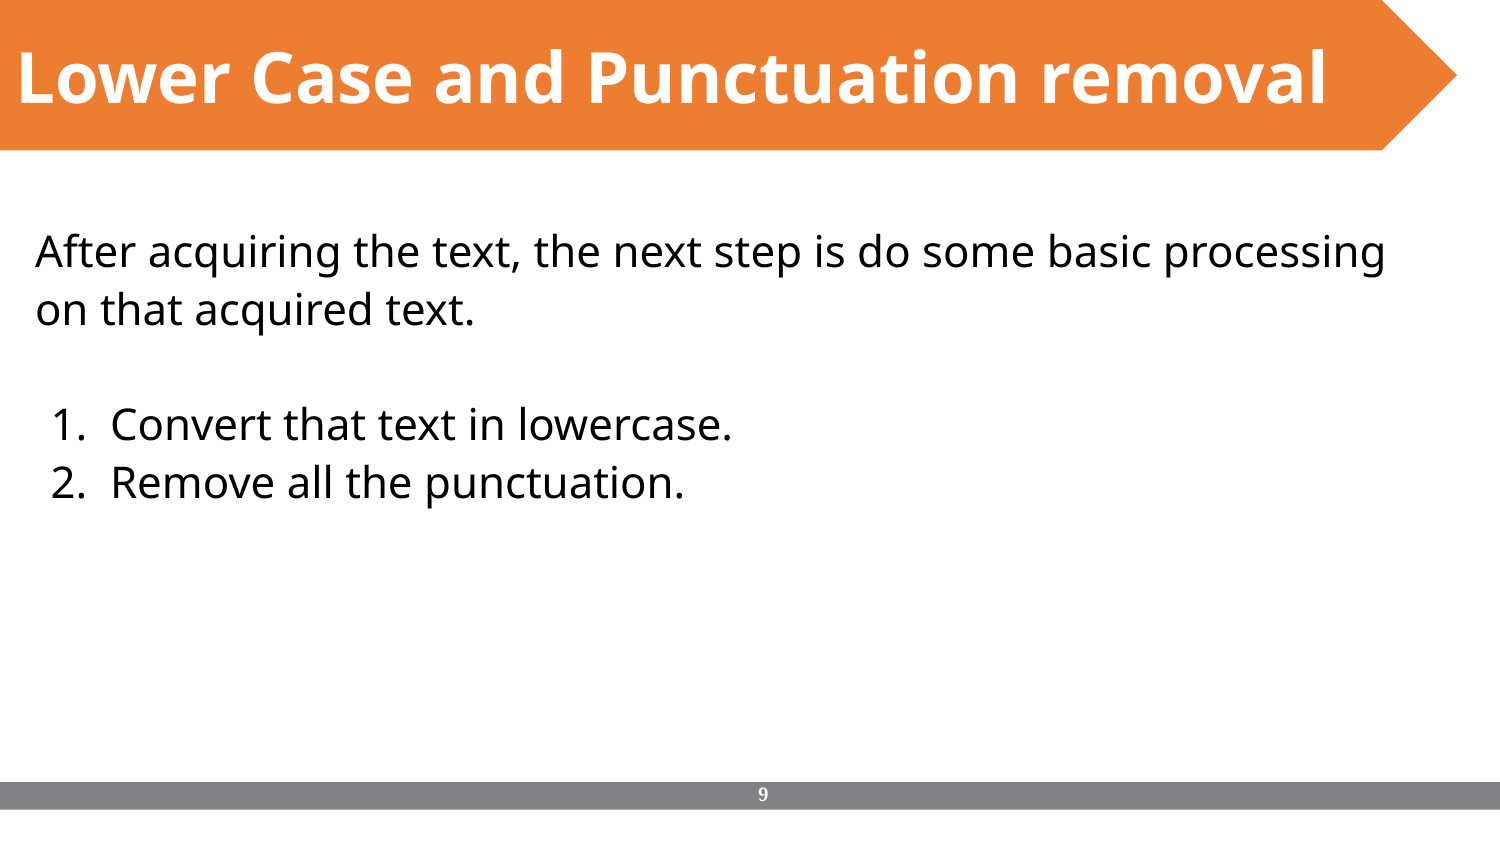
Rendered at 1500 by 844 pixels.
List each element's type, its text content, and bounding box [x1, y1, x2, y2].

text_box After acquiring the text, the next step is do some basic processing on that acquired text. Convert that text in lowercase. Remove all the punctuation. [20, 203, 1413, 696]
text_box Lower Case and Punctuation removal [0, 0, 1457, 151]
slide_number ‹#› [716, 770, 784, 821]
